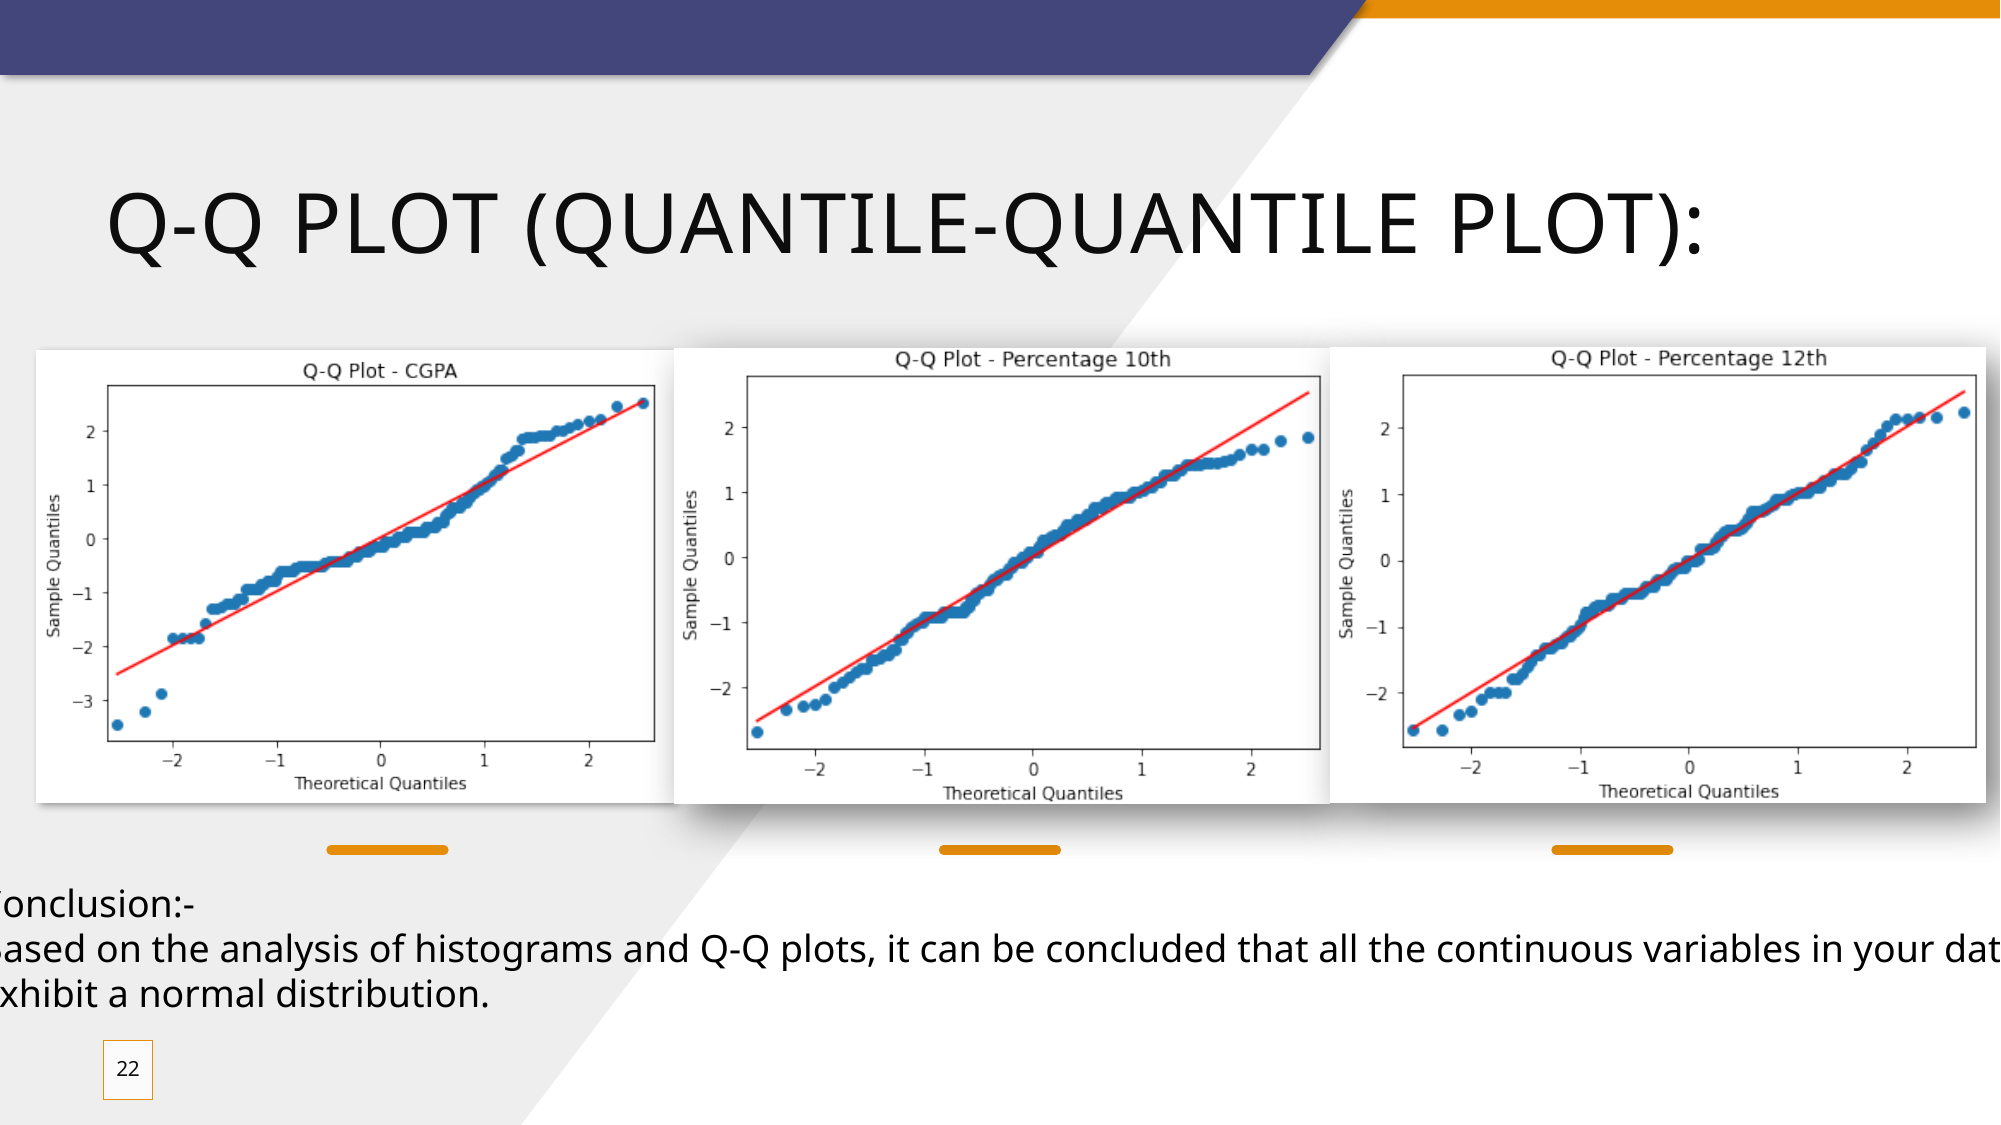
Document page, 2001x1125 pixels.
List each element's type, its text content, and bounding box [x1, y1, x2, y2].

title Q-Q Plot (Quantile-Quantile Plot): [90, 162, 1863, 279]
picture [35, 346, 1986, 805]
text_box Conclusion:- Based on the analysis of histograms and Q-Q plots, it can be concluded that all the continuous variables in your dataset exhibit a normal distribution. [0, 872, 2000, 1022]
slide_number 22 [103, 1040, 153, 1100]
